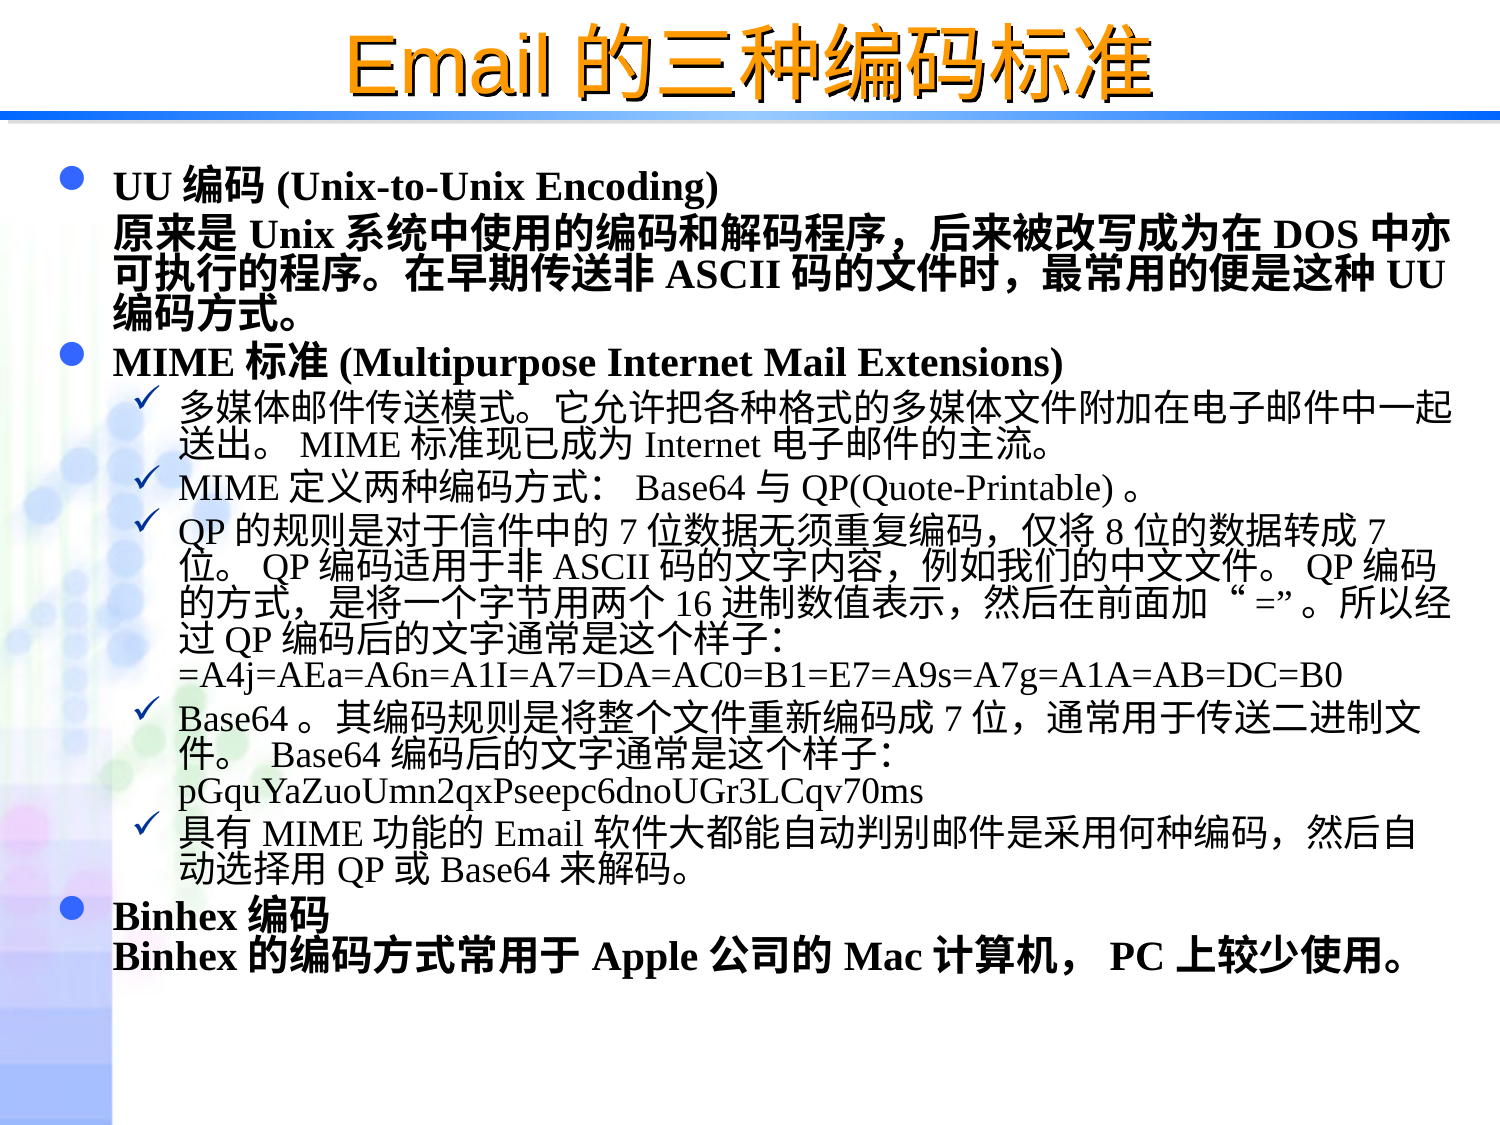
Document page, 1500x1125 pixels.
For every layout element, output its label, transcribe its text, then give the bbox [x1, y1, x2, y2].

title Email的三种编码标准 [117, 1, 1381, 120]
list UU编码(Unix-to-Unix Encoding) 原来是Unix系统中使用的编码和解码程序，后来被改写成为在DOS中亦可执行的程序。在早期传送非ASCII码的文件时，最常用的便是这种UU编码方式。 MIME标准(Multipurpose Internet Mail Extensions) 多媒体邮件传送模式。它允许把各种格式的多媒体文件附加在电子邮件中一起送出。MIME标准现已成为Internet电子邮件的主流。 MIME定义两种编码方式：Base64与QP(Quote-Printable)。 QP的规则是对于信件中的7位数据无须重复编码，仅将8位的数据转成7位。QP编码适用于非ASCII码的文字内容，例如我们的中文文件。QP编码的方式，是将一个字节用两个16进制数值表示，然后在前面加“=”。所以经过QP编码后的文字通常是这个样子：=A4j=AEa=A6n=A1I=A7=DA=AC0=B1=E7=A9s=A7g=A1A=AB=DC=B0 Base64。其编码规则是将整个文件重新编码成7位，通常用于传送二进制文件。 Base64编码后的文字通常是这个样子：pGquYaZuoUmn2qxPseepc6dnoUGr3LCqv70ms 具有MIME功能的Email软件大都能自动判别邮件是采用何种编码，然后自动选择用QP或Base64来解码。 Binhex编码 Binhex的编码方式常用于Apple公司的Mac计算机，PC上较少使用。 [40, 160, 1471, 837]
picture [0, 119, 1500, 1125]
picture [0, 0, 1500, 112]
